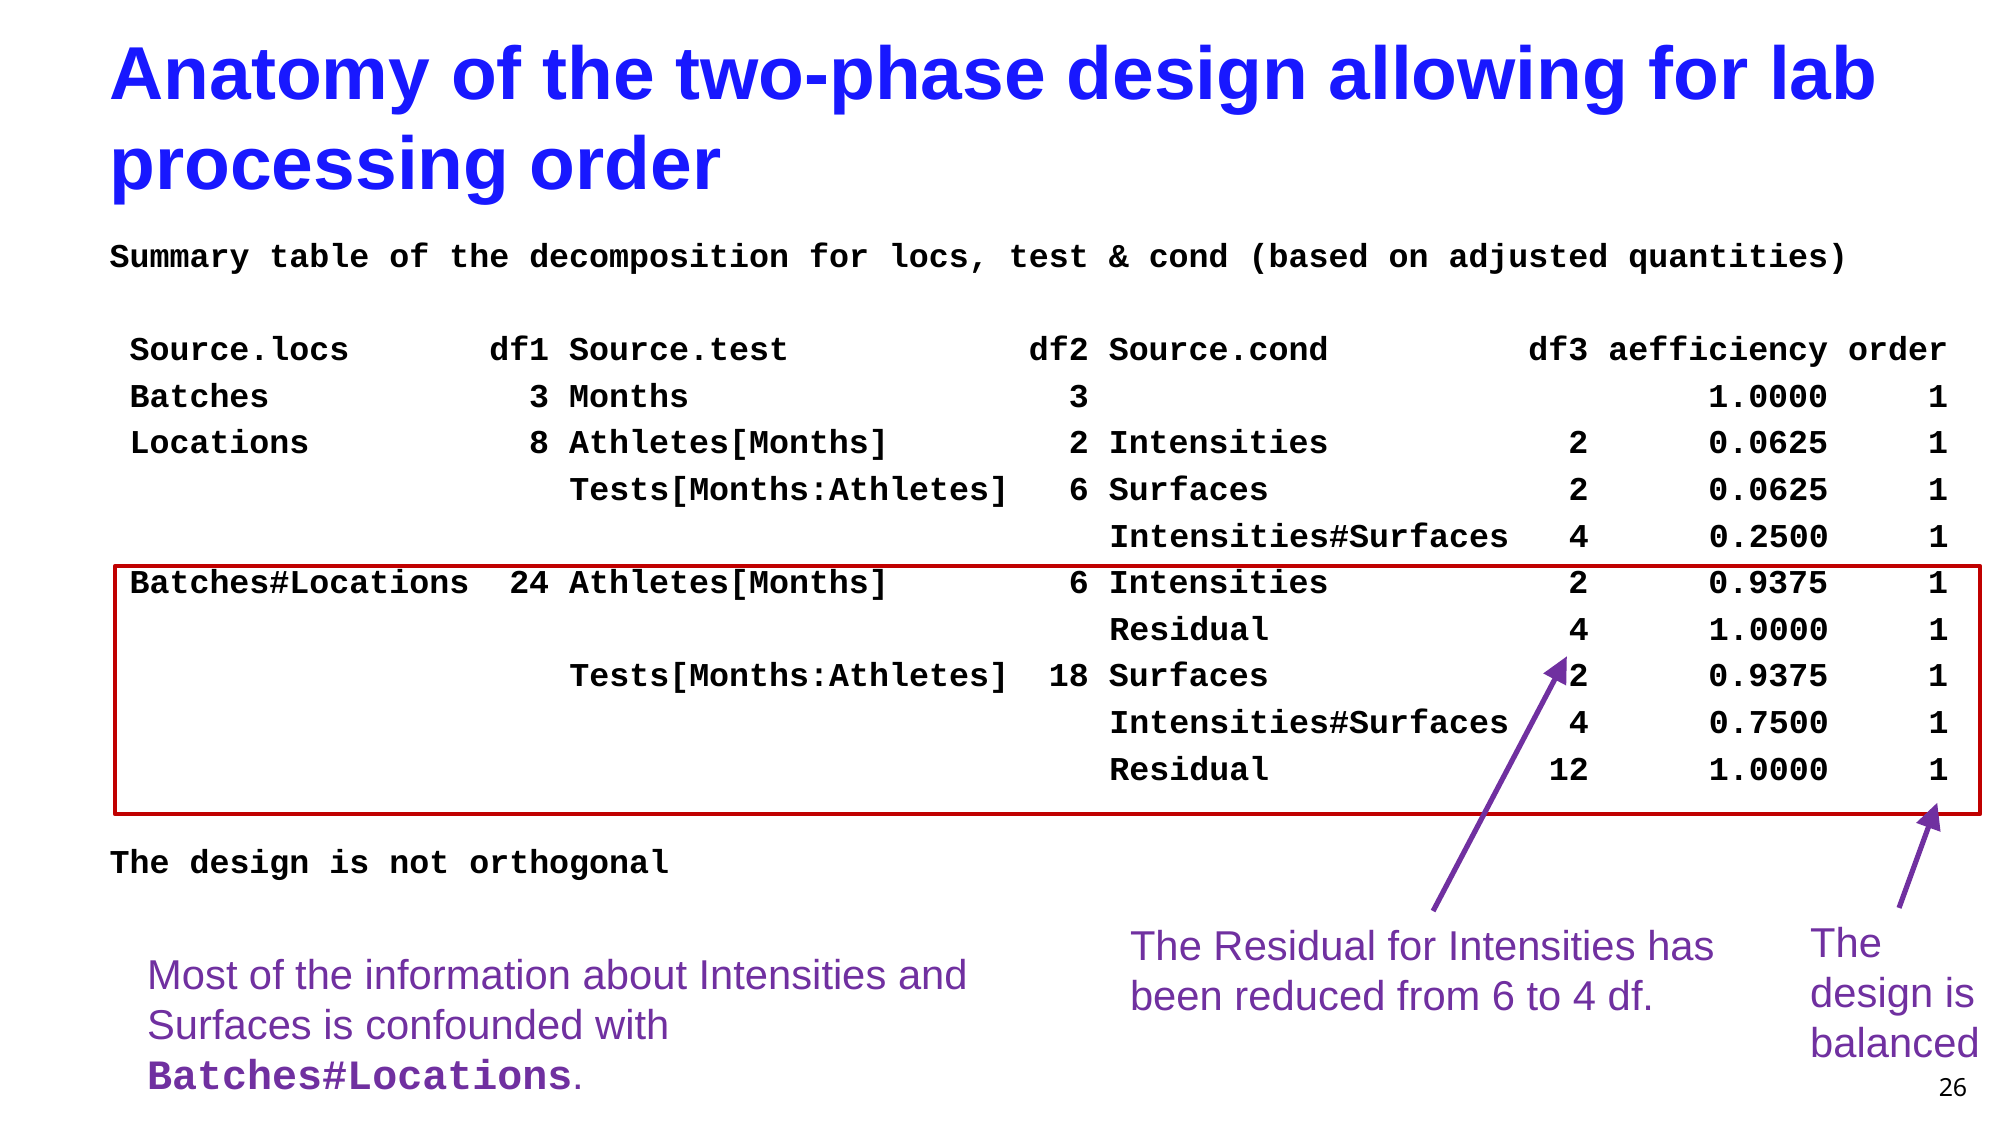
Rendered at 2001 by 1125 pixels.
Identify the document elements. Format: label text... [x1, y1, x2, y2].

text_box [1898, 802, 1938, 909]
title Anatomy of the two-phase design allowing for lab processing order [94, 33, 1985, 196]
text_box Most of the information about Intensities and Surfaces is confounded with Batches#Locations. [132, 940, 993, 1106]
slide_number 26 [1515, 1038, 1983, 1114]
text_box The design is balanced [1795, 907, 2000, 1073]
text_box The Residual for Intensities has been reduced from 6 to 4 df. [1115, 910, 1751, 1026]
list Summary table of the decomposition for locs, test & cond (based on adjusted quantities) Source.locs df1 Source.test df2 Source.cond df3 aefficiency order Batches 3 Months 3 1.0000 1 Locations 8 Athletes[Months] 2 Intensities 2 0.0625 1 Tests[Months:Athletes] 6 Surfaces 2 0.0625 1 Intensities#Surfaces 4 0.2500 1 Batches#Locations 24 Athletes[Months] 6 Intensities 2 0.9375 1 Residual 4 1.0000 1 Tests[Months:Athletes] 18 Surfaces 2 0.9375 1 Intensities#Surfaces 4 0.7500 1 Residual 12 1.0000 1 The design is not orthogonal [94, 226, 1985, 913]
text_box [113, 564, 1982, 816]
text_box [1432, 656, 1567, 912]
